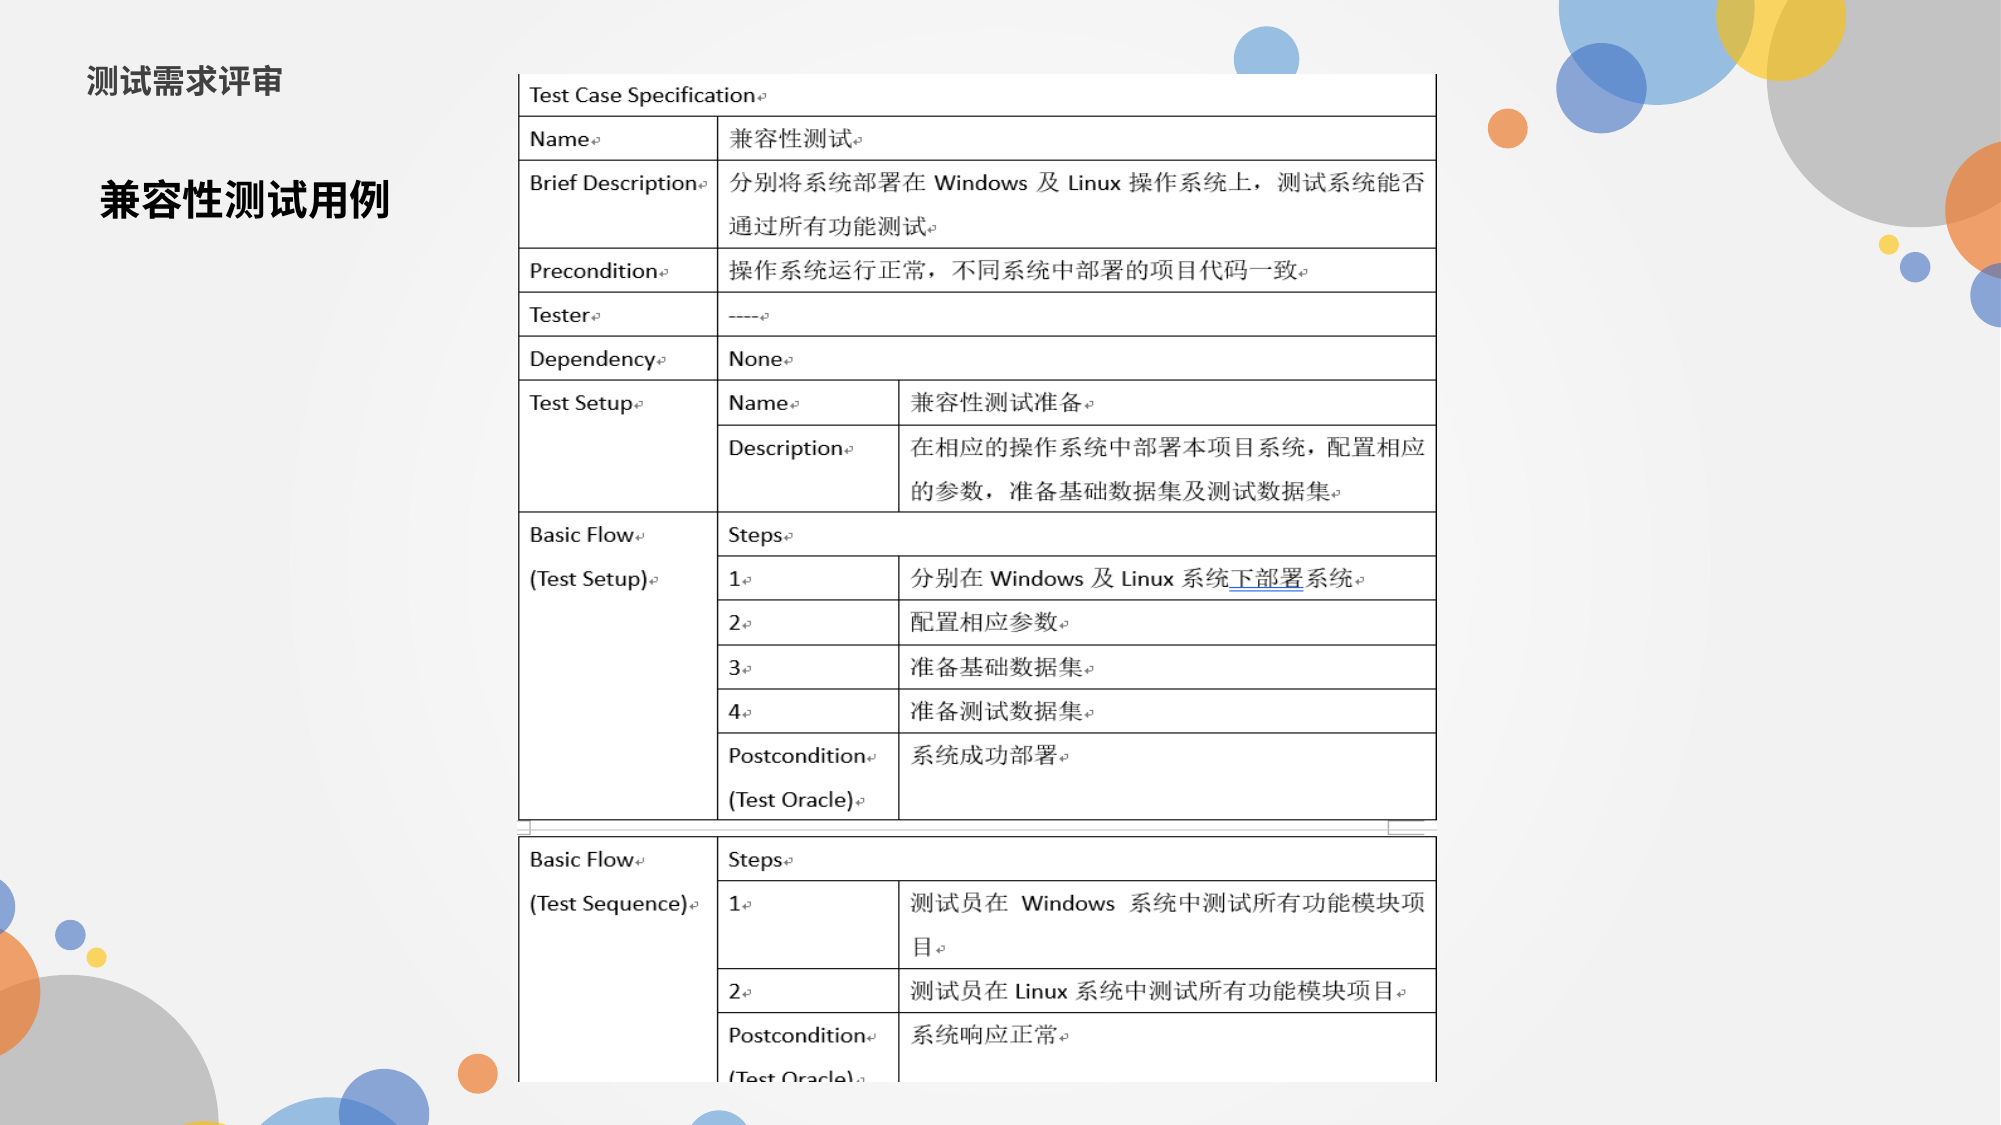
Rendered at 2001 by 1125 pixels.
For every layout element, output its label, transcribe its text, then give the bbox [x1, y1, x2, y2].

text_box 兼容性测试用例 [84, 166, 517, 232]
picture [517, 74, 1437, 1082]
list 测试需求评审 [71, 41, 630, 108]
